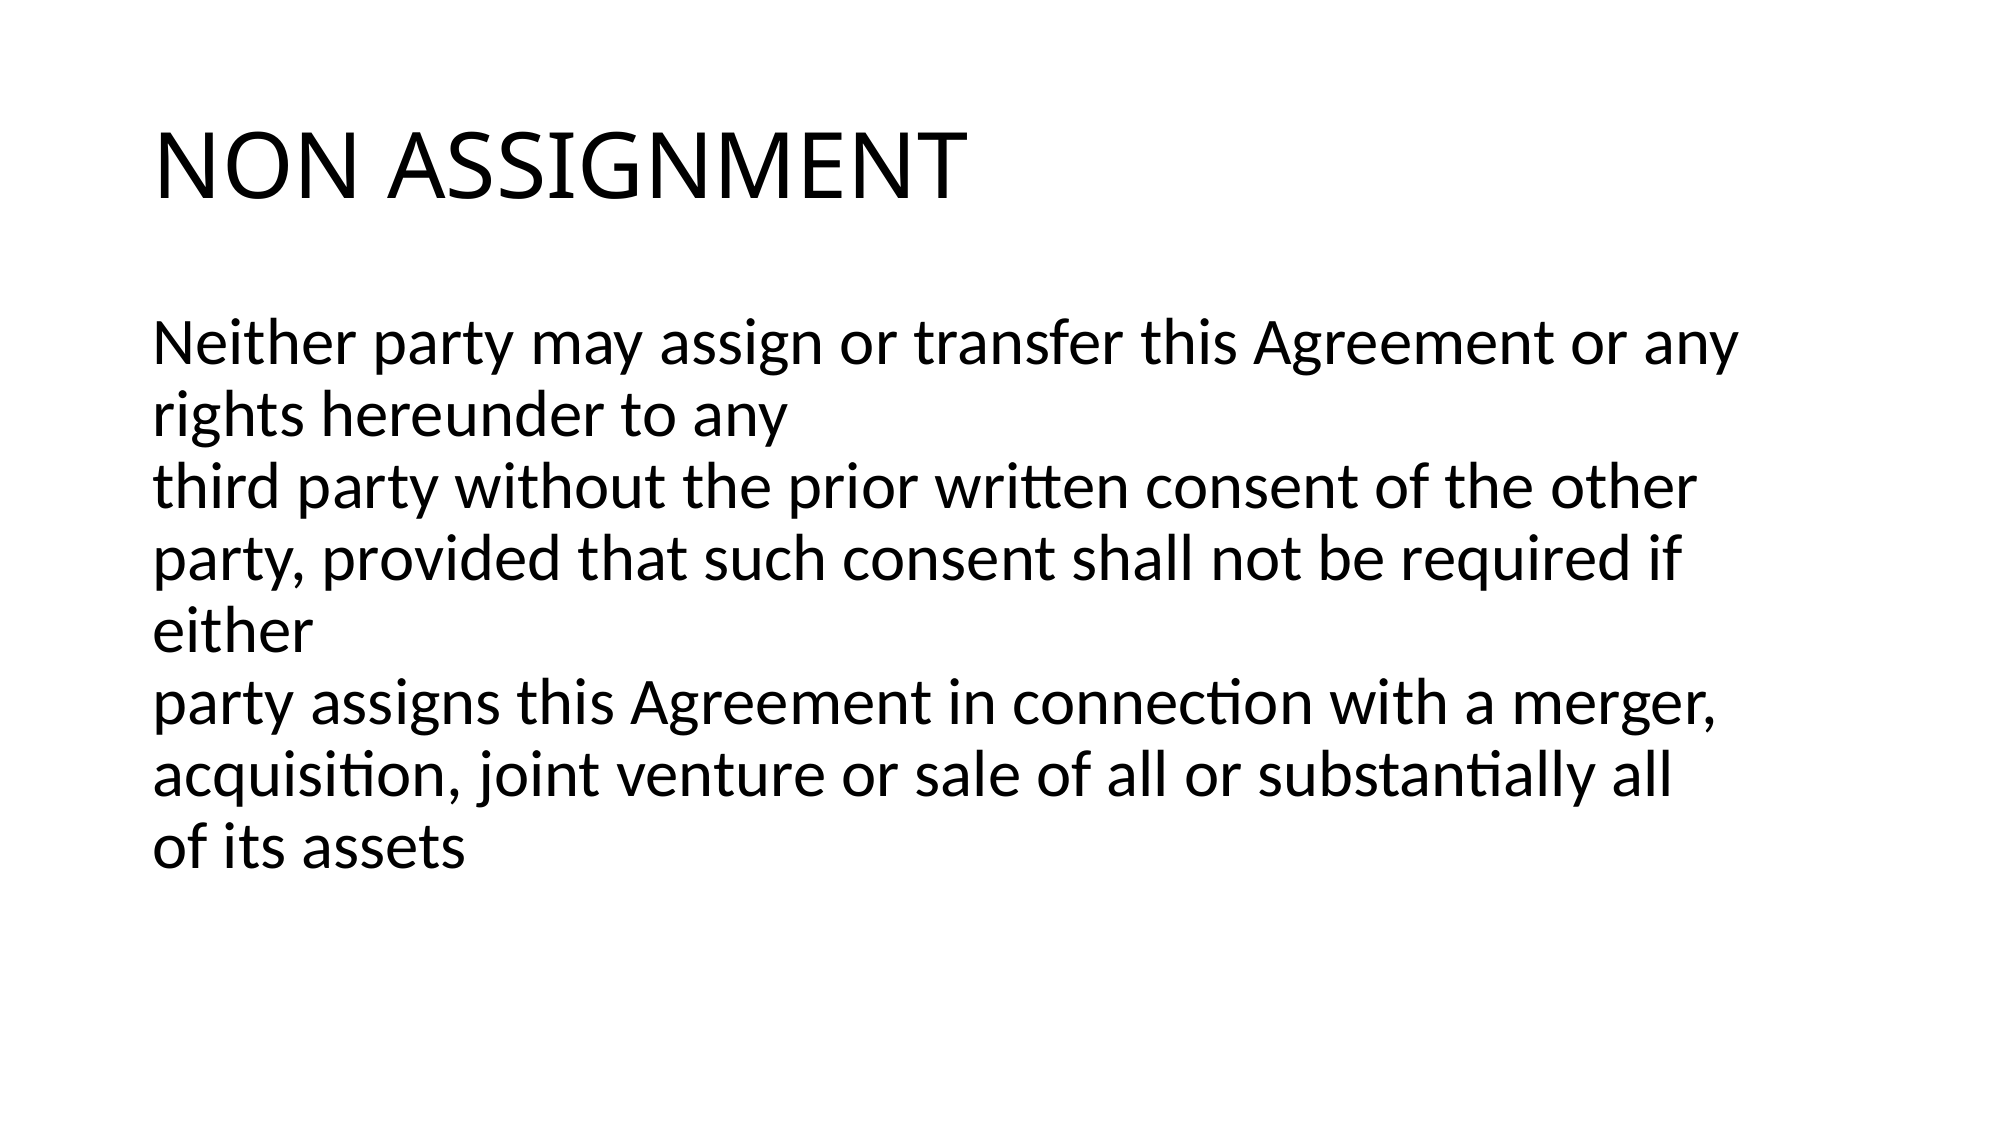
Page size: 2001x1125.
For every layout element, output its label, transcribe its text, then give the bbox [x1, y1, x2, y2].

title NON ASSIGNMENT [137, 59, 1863, 278]
list Neither party may assign or transfer this Agreement or any rights hereunder to any third party without the prior written consent of the other party, provided that such consent shall not be required if either party assigns this Agreement in connection with a merger, acquisition, joint venture or sale of all or substantially all of its assets [137, 299, 1863, 1014]
